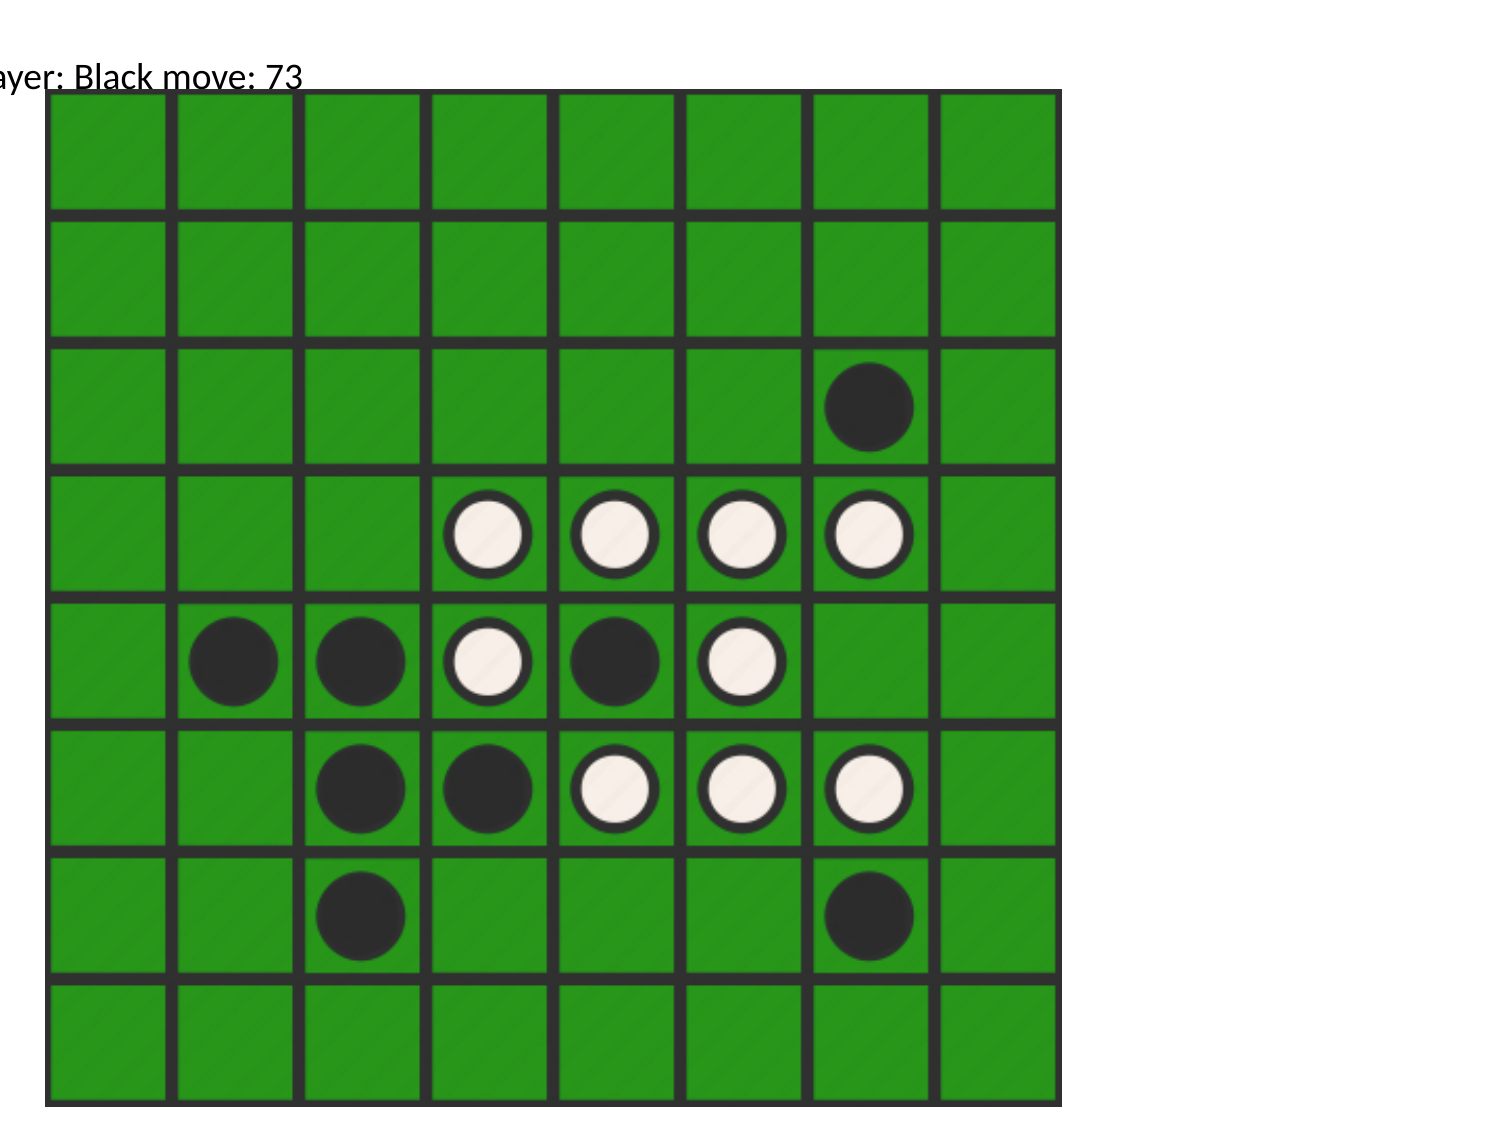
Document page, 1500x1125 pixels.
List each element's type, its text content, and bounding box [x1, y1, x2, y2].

picture [44, 89, 1062, 1107]
text_box turn: 13 player: Black move: 73 [0, 44, 319, 105]
